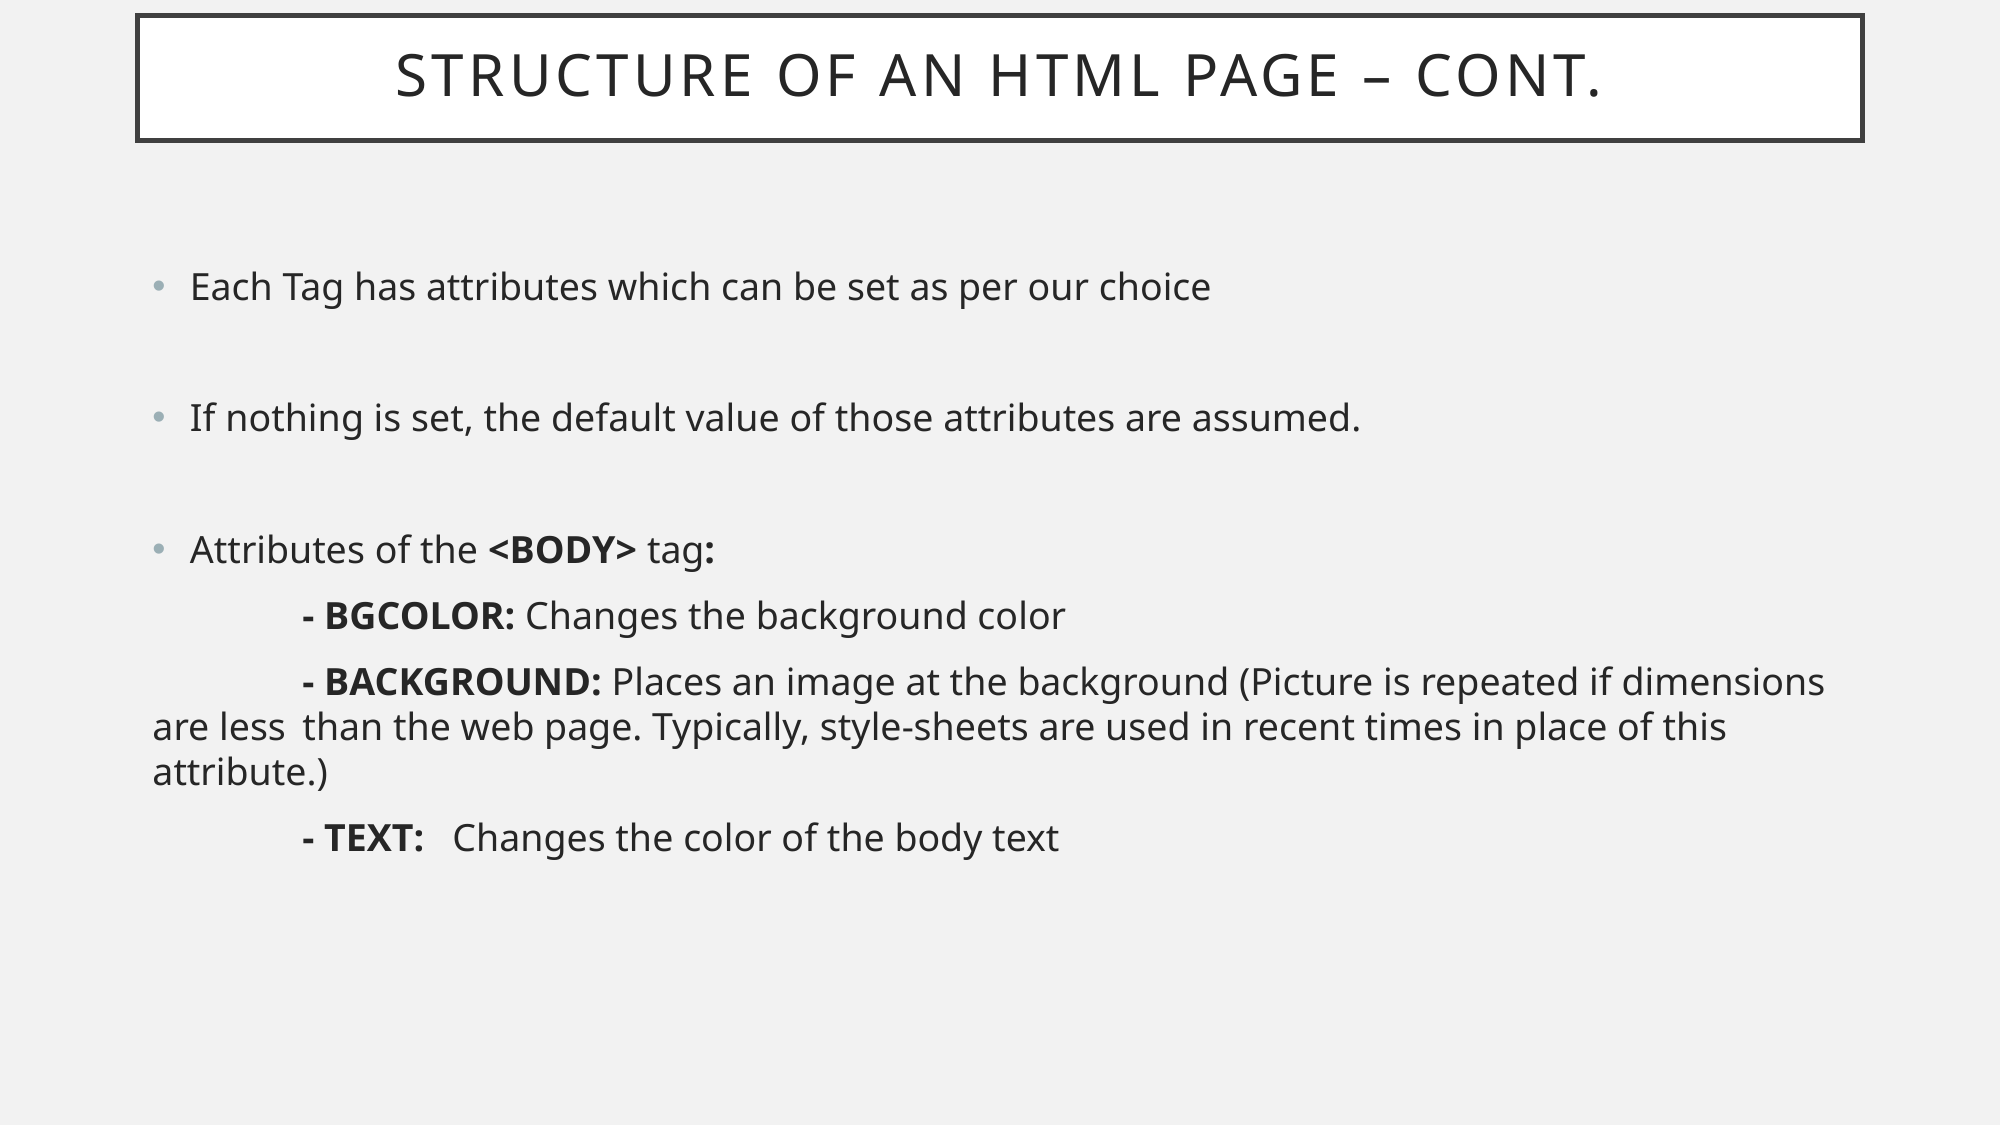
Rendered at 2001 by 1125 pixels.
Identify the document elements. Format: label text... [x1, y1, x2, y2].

title Structure of an HTML page – cont. [135, 13, 1865, 143]
list Each Tag has attributes which can be set as per our choice If nothing is set, the default value of those attributes are assumed. Attributes of the <BODY> tag: - BGCOLOR: Changes the background color - BACKGROUND: Places an image at the background (Picture is repeated if dimensions are less than the web page. Typically, style-sheets are used in recent times in place of this attribute.) - TEXT: Changes the color of the body text [137, 194, 1863, 864]
